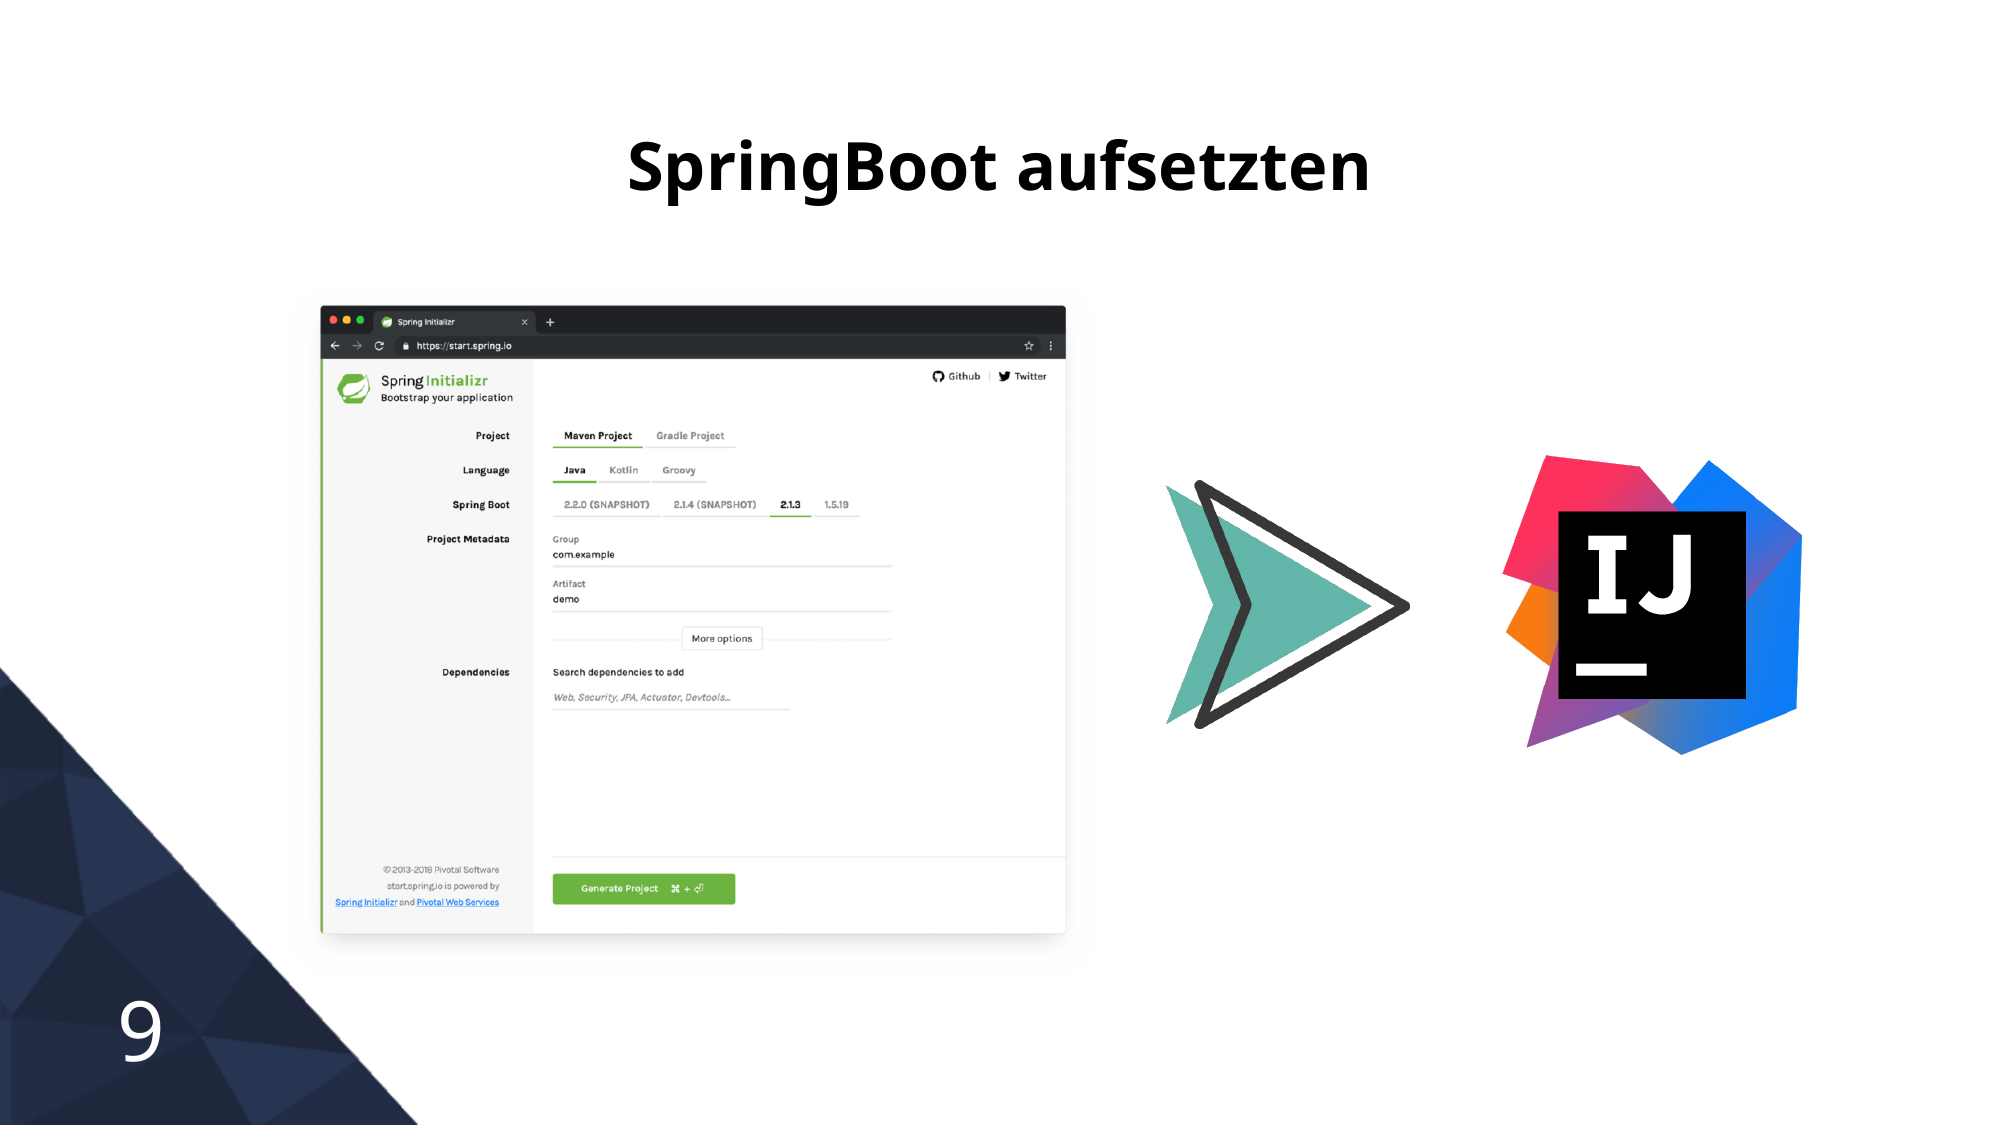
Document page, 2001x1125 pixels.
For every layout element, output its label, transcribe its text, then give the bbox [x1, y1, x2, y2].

picture [1166, 480, 1410, 729]
picture [1501, 454, 1802, 755]
picture [0, 279, 1103, 1125]
text_box SpringBoot aufsetzten [497, 116, 1502, 212]
